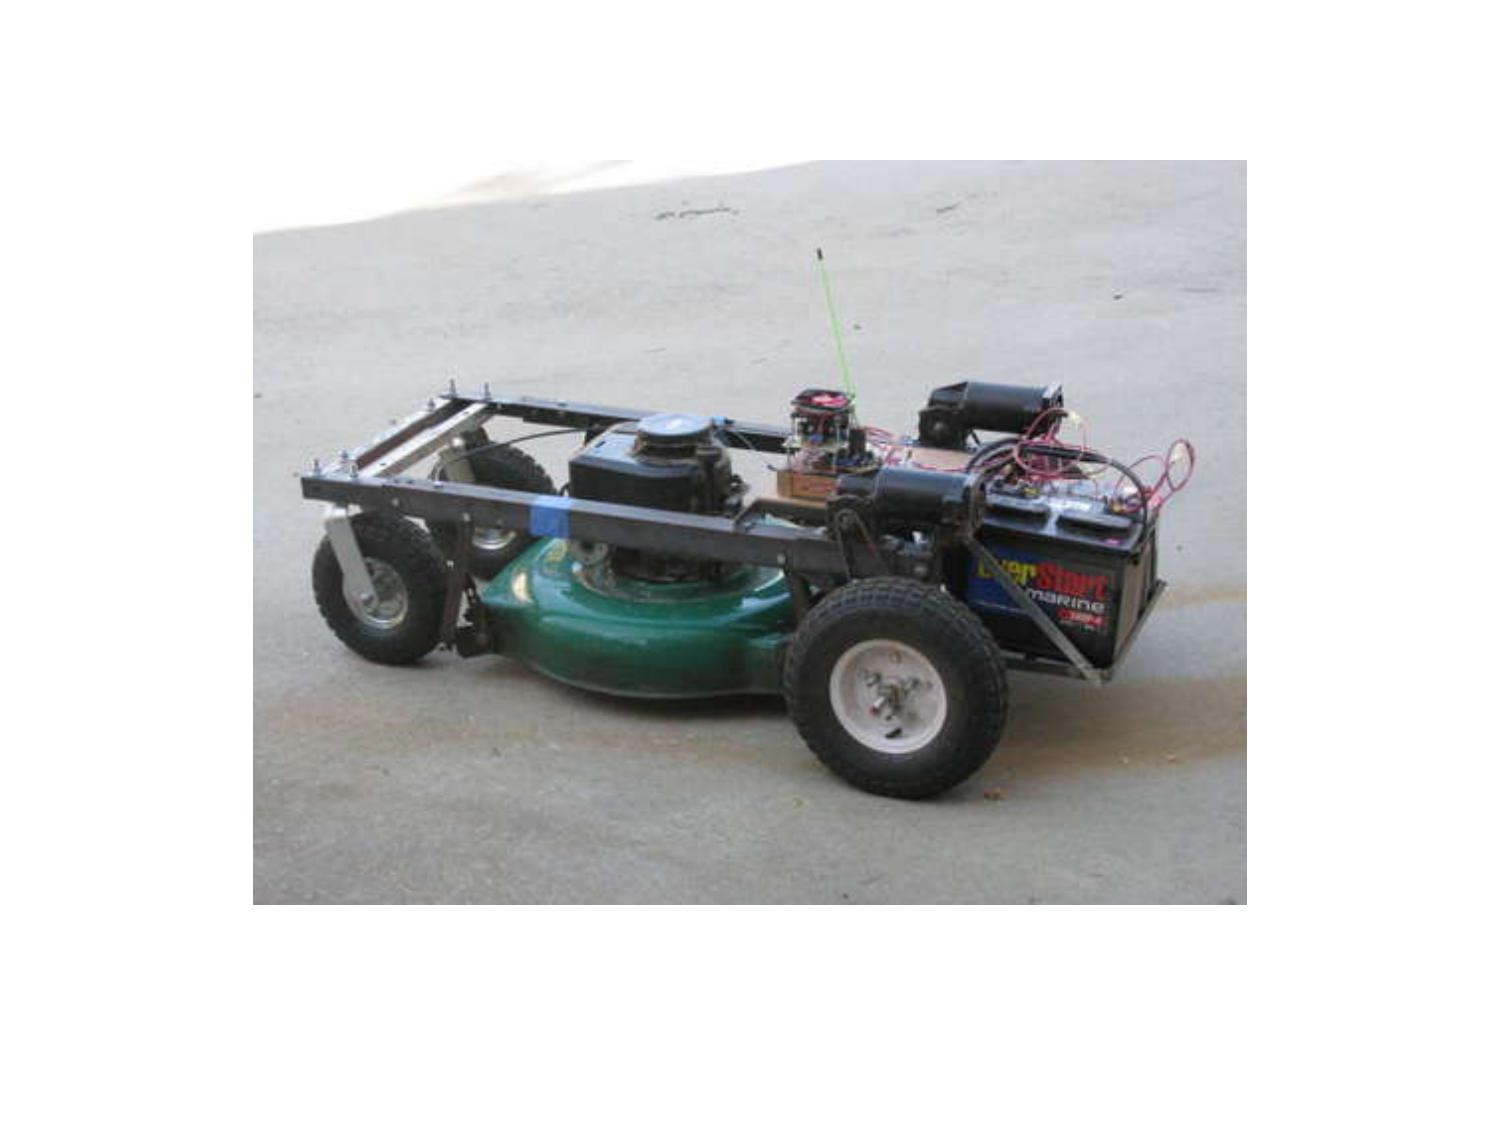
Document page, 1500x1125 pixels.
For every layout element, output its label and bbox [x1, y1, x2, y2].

picture [253, 160, 1247, 906]
